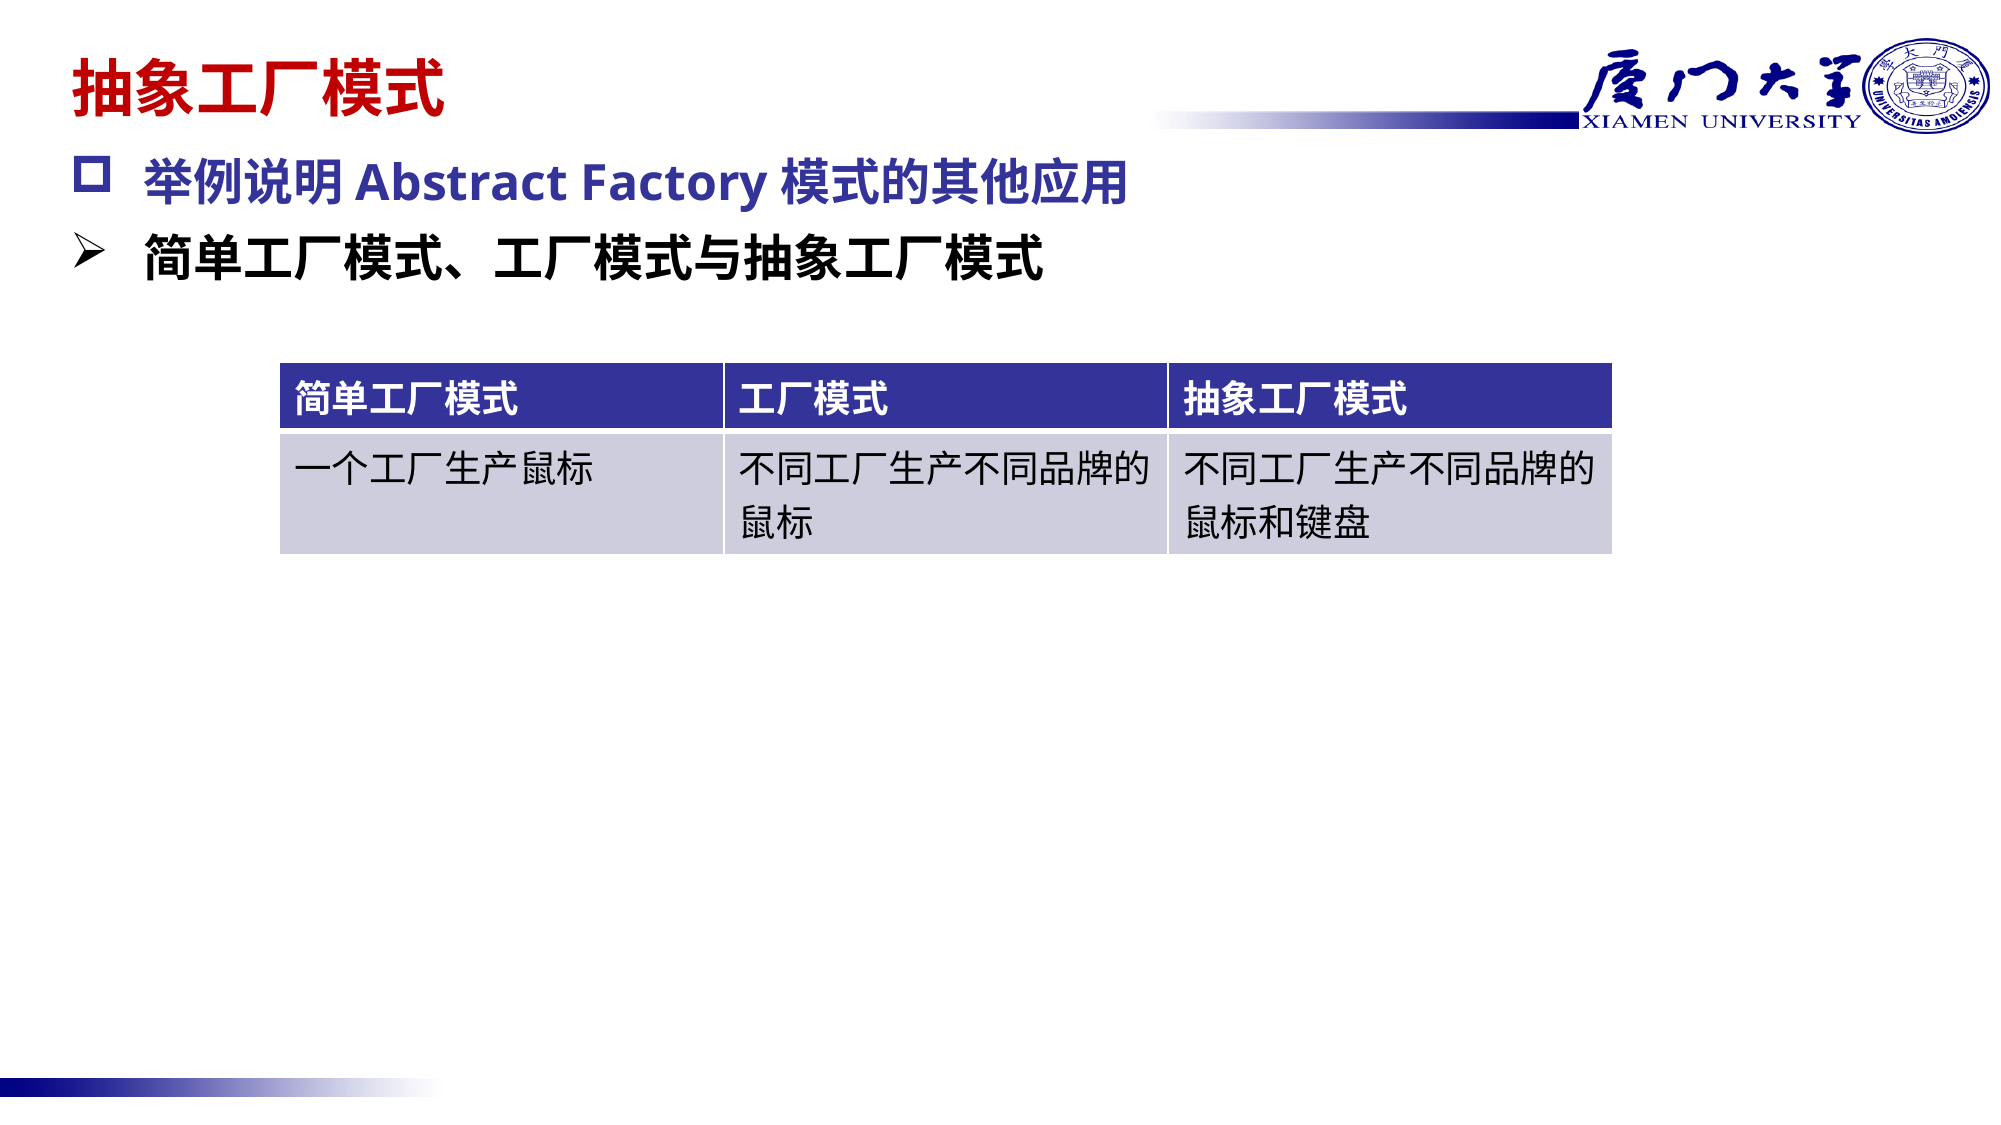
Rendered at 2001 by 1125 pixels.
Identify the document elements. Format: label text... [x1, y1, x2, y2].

picture [0, 1078, 676, 1097]
table_cell 不同工厂生产不同品牌的鼠标 [725, 434, 1167, 554]
table_header 工厂模式 [725, 363, 1167, 428]
title 抽象工厂模式 [0, 42, 2000, 156]
table_cell 一个工厂生产鼠标 [280, 434, 723, 554]
table_cell 不同工厂生产不同品牌的鼠标和键盘 [1169, 434, 1612, 554]
table_header 抽象工厂模式 [1169, 363, 1612, 428]
text_box 举例说明Abstract Factory模式的其他应用 简单工厂模式、工厂模式与抽象工厂模式 [55, 137, 1863, 291]
picture [1862, 38, 1990, 42]
table_header 简单工厂模式 [280, 363, 723, 428]
